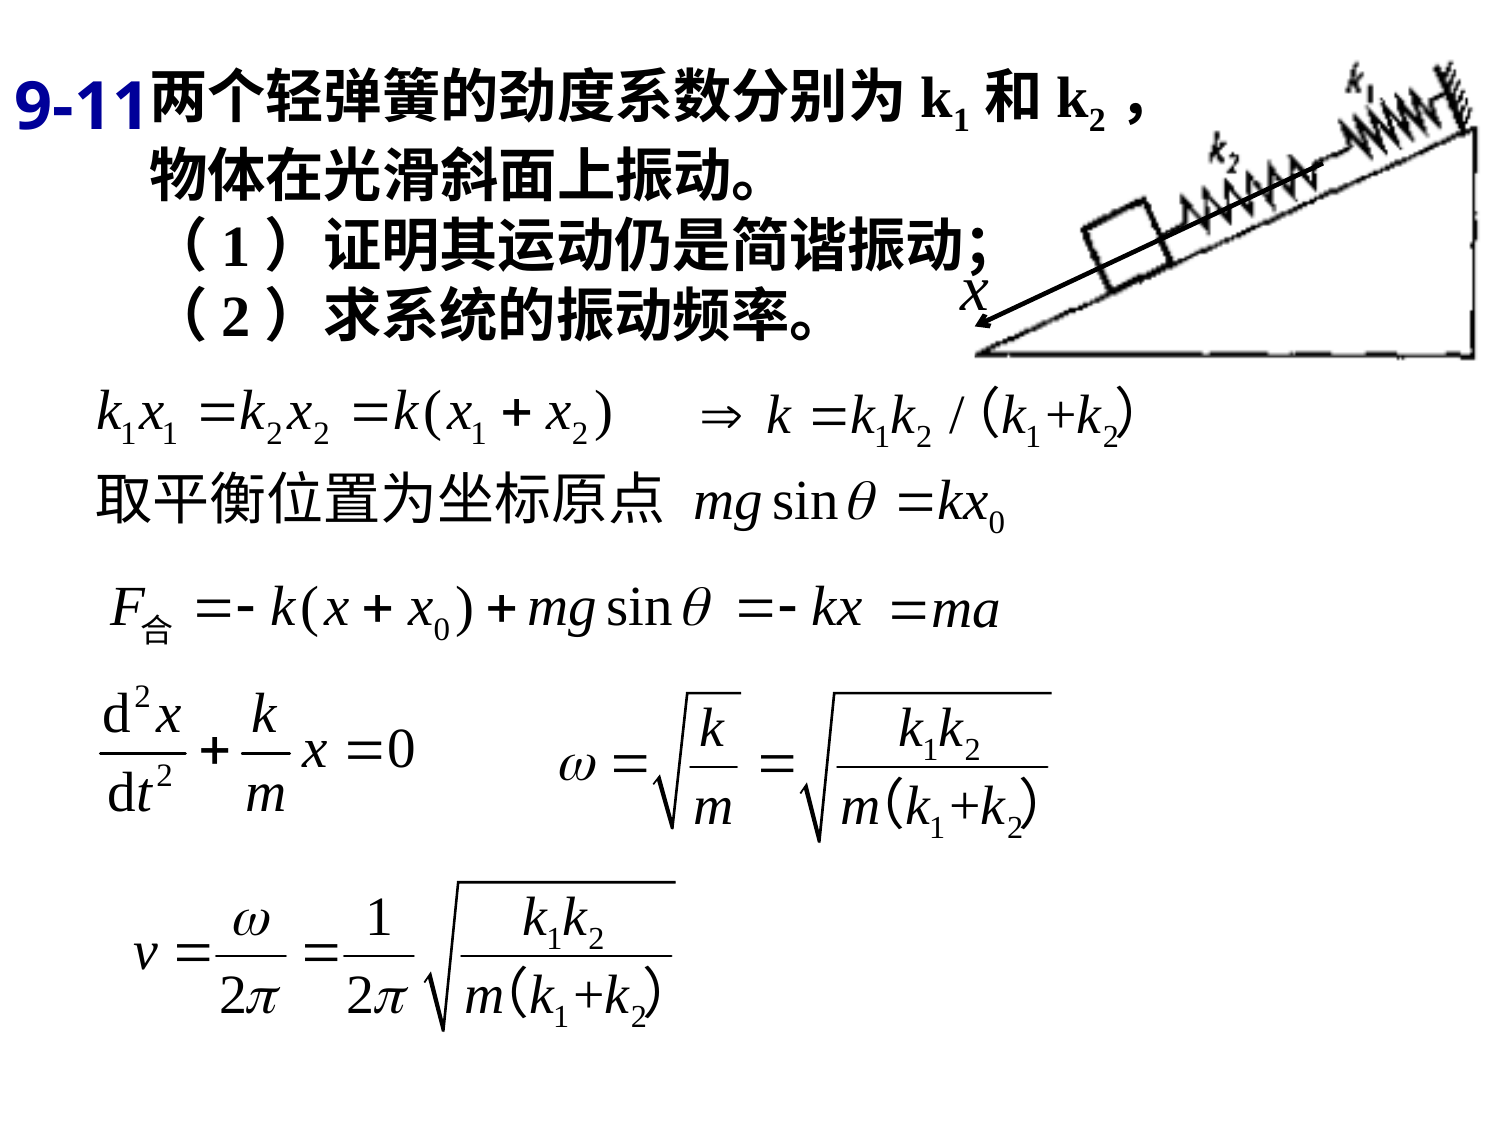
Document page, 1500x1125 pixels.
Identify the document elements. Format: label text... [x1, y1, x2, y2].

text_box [100, 568, 723, 655]
picture [974, 42, 1495, 374]
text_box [723, 573, 877, 641]
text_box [947, 266, 1002, 327]
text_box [1020, 380, 1154, 460]
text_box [90, 668, 425, 825]
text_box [877, 589, 1012, 642]
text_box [123, 869, 688, 1045]
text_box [974, 163, 1324, 327]
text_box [548, 680, 1066, 855]
text_box 9-11 [0, 55, 134, 150]
text_box 两个轻弹簧的劲度系数分别为k1和k2， 物体在光滑斜面上振动。 （1）证明其运动仍是简谐振动； （2）求系统的振动频率。 [134, 51, 969, 356]
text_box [88, 375, 1016, 546]
